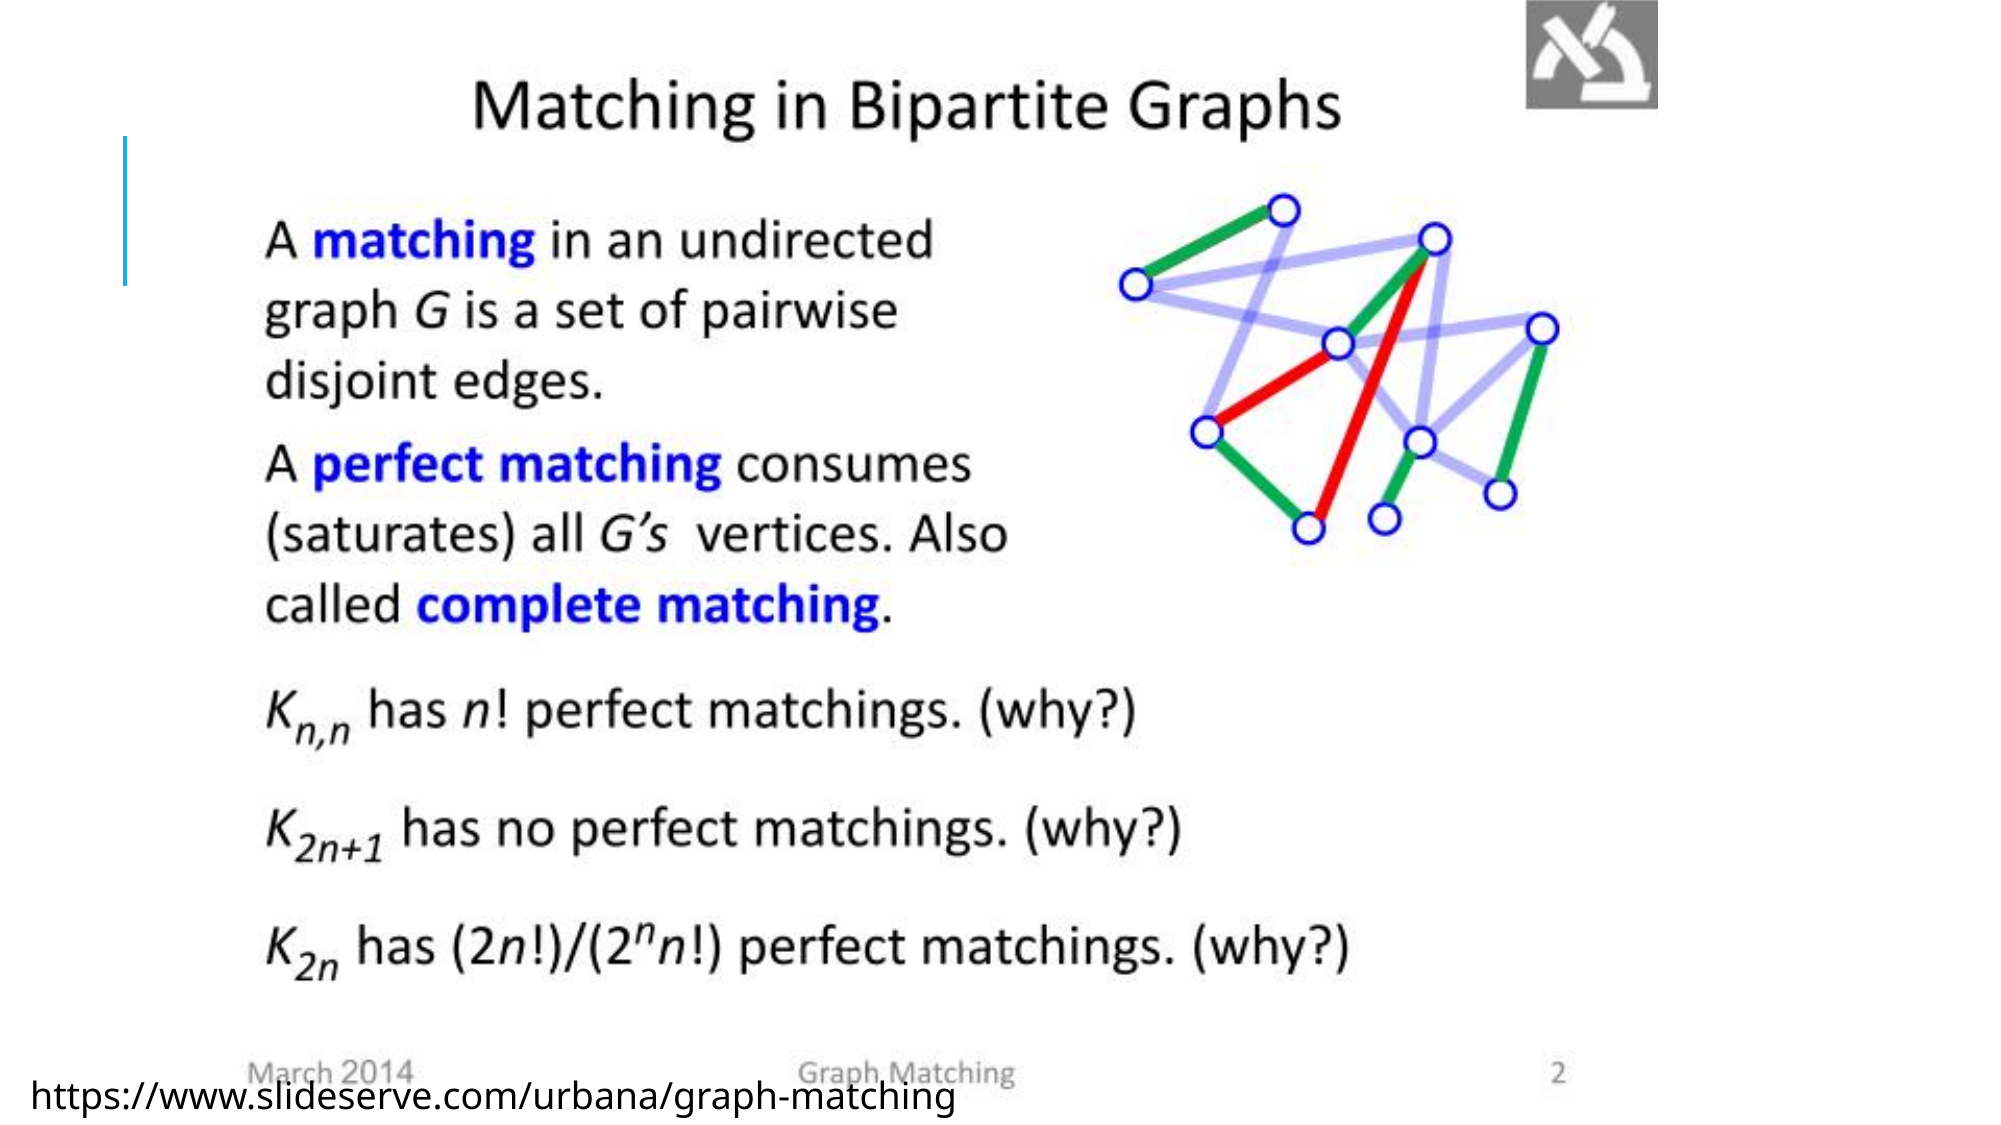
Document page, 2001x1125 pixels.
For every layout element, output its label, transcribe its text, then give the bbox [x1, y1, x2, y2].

picture [157, 0, 1658, 1125]
text_box https://www.slideserve.com/urbana/graph-matching [15, 1064, 151, 1125]
